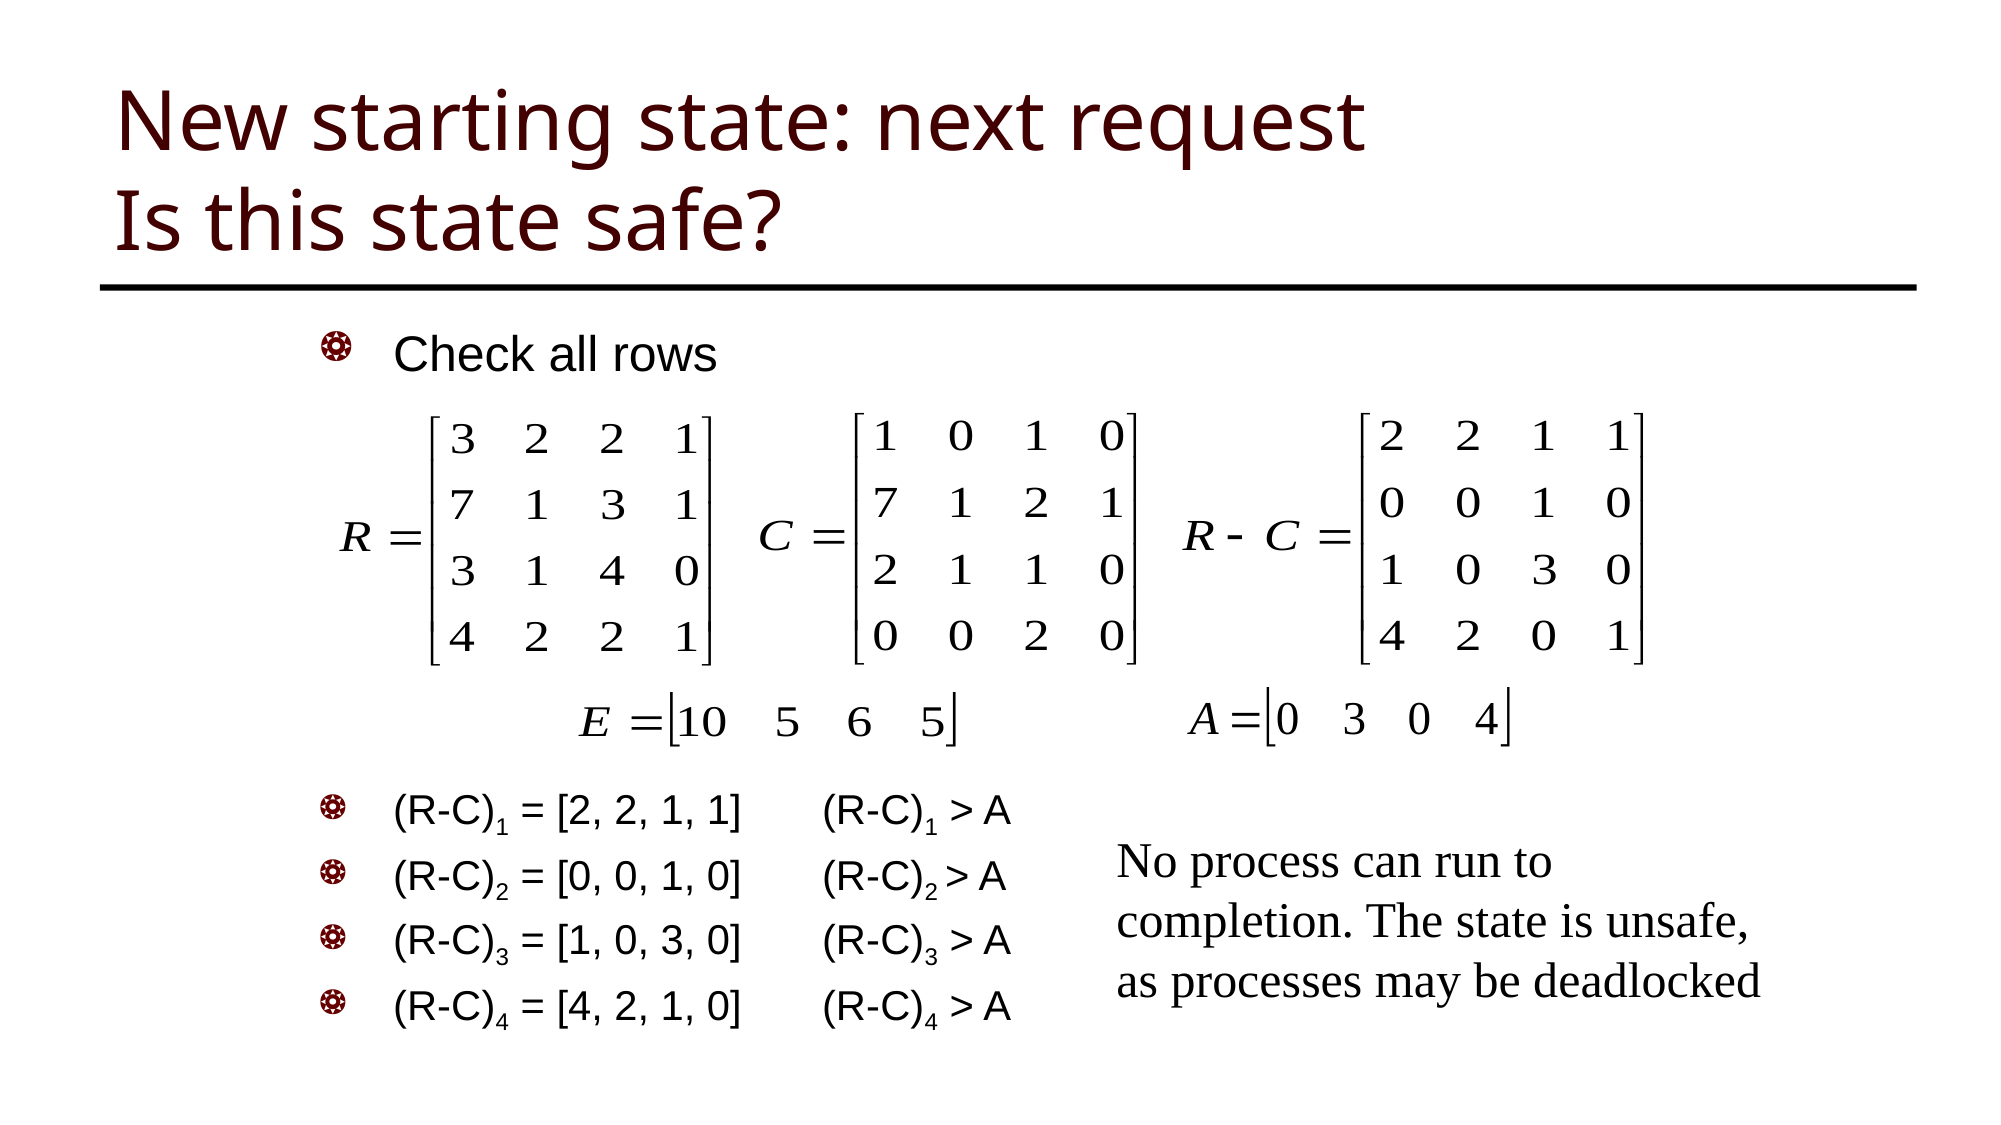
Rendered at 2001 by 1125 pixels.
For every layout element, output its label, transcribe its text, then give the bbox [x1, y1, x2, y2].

text_box No process can run to completion. The state is unsafe, as processes may be deadlocked [1101, 820, 1810, 1015]
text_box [1172, 405, 1717, 673]
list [329, 408, 732, 673]
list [750, 405, 1171, 673]
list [1178, 687, 1518, 755]
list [569, 692, 965, 755]
title New starting state: next request Is this state safe? [99, 87, 1901, 276]
text_box Check all rows (R-C)1 = [2, 2, 1, 1] (R-C)1 > A (R-C)2 = [0, 0, 1, 0] (R-C)2 > A (R-C)3 = [1, 0, 3, 0] (R-C)3 > A (R-C)4 = [4, 2, 1, 0] (R-C)4 > A [301, 314, 1688, 1021]
